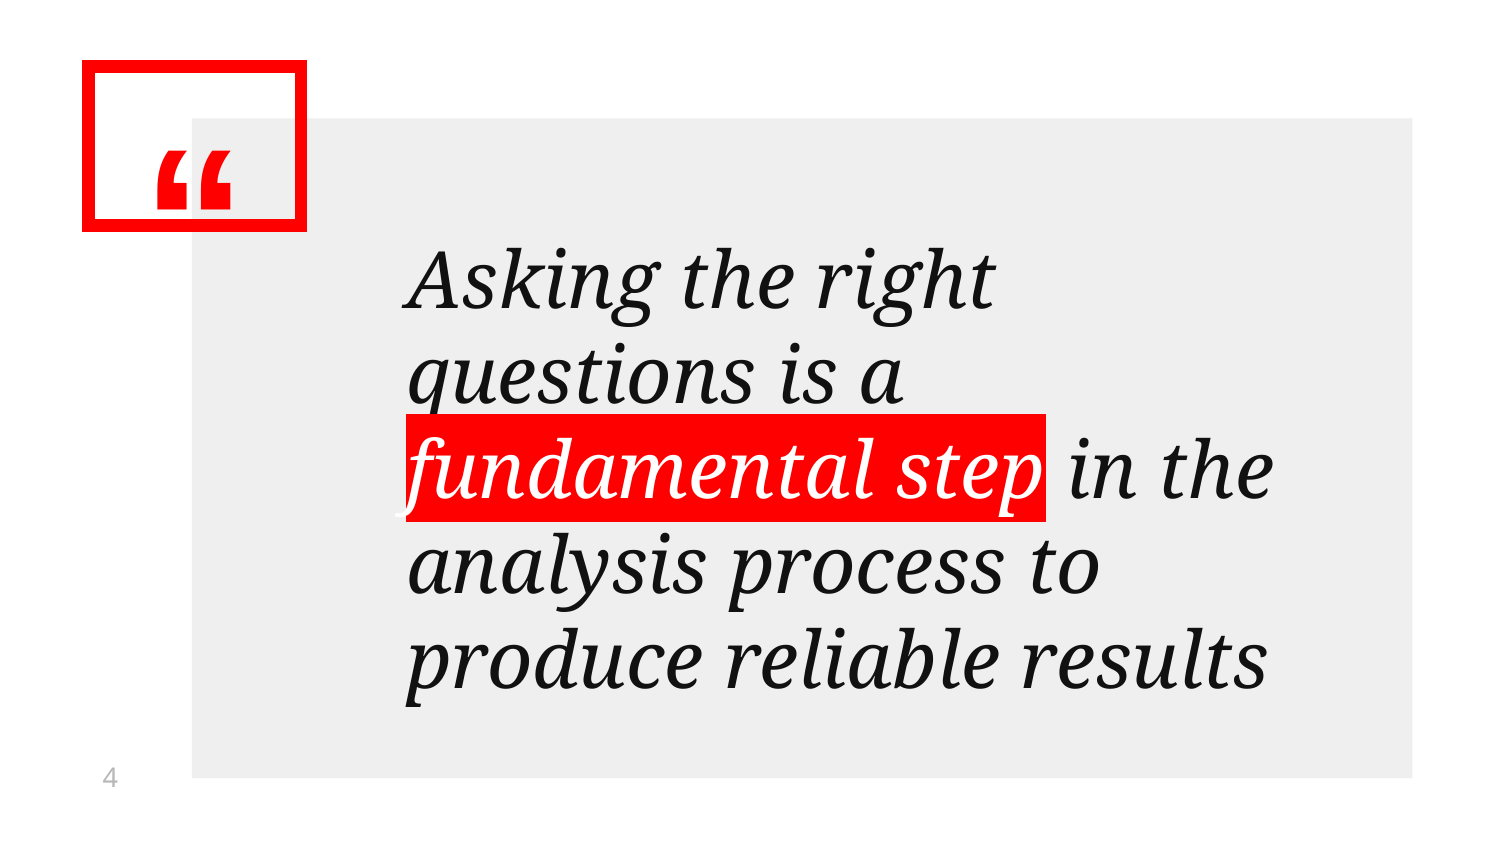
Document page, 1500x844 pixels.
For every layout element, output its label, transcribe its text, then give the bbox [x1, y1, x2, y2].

list Asking the right questions is a fundamental step in the analysis process to produce reliable results [391, 214, 1354, 711]
slide_number 4 [87, 745, 178, 811]
